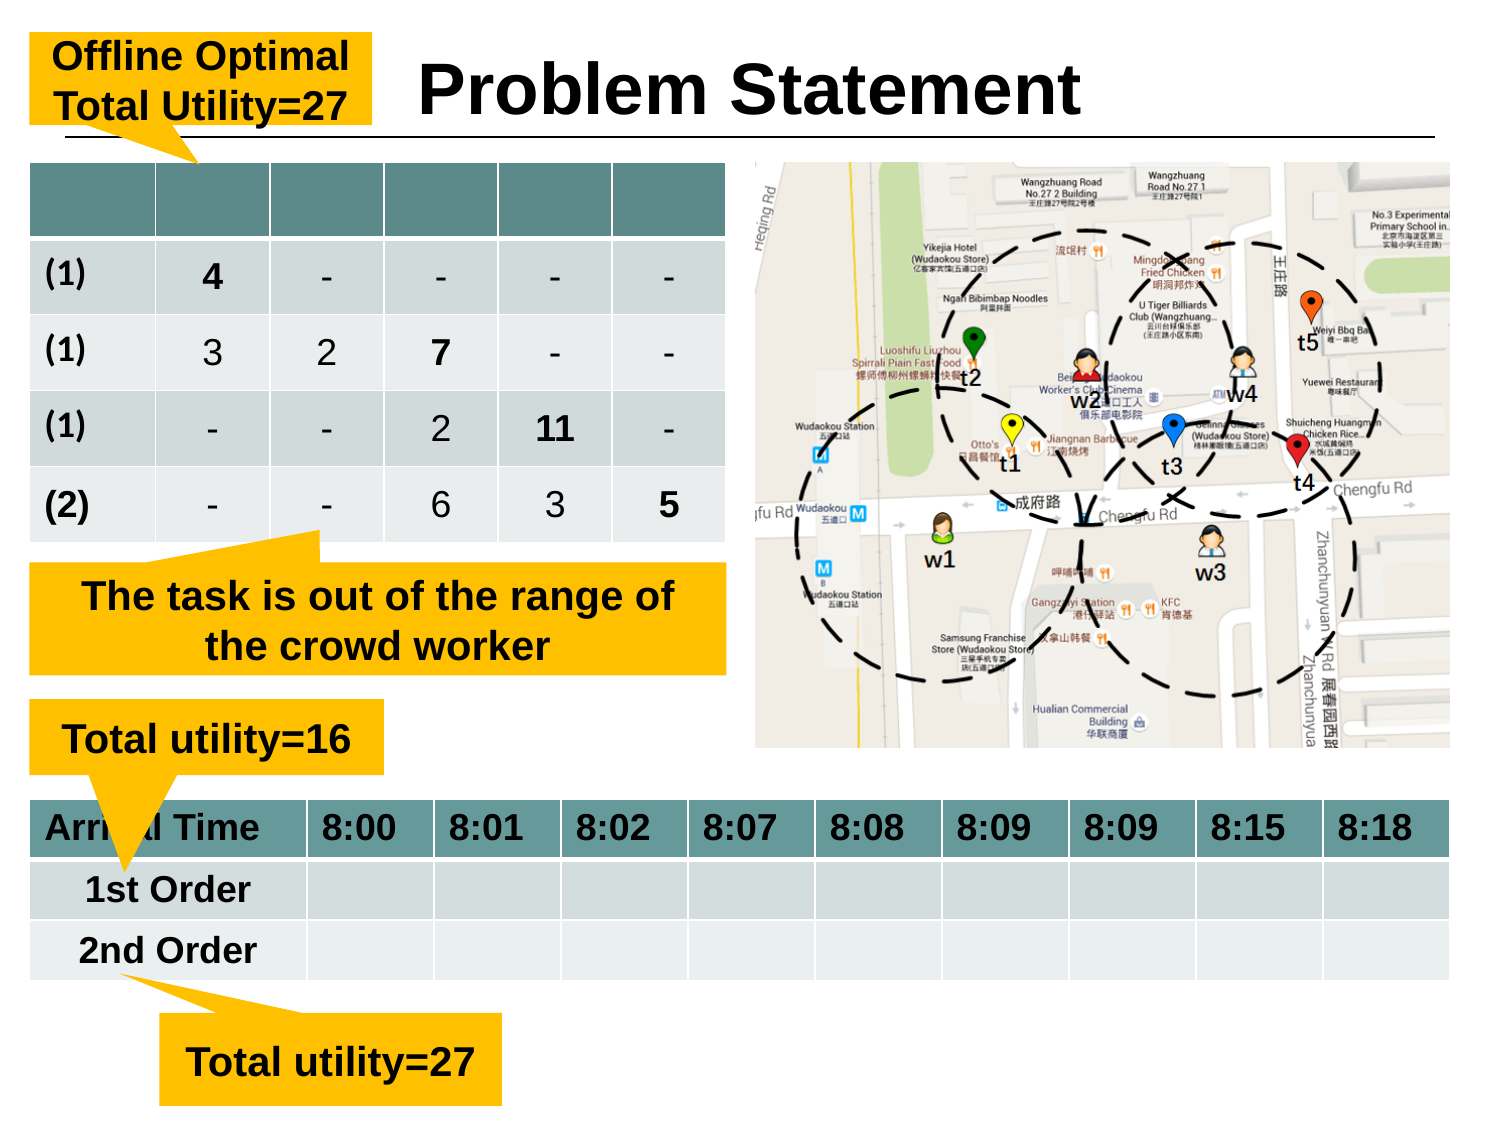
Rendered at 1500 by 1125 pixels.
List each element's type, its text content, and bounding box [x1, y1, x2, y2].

text_box The task is out of the range of the crowd worker [29, 529, 727, 676]
text_box Offline Optimal Total Utility=27 [29, 32, 373, 165]
picture [754, 162, 1450, 748]
text_box Total utility=27 [119, 973, 502, 1106]
text_box Total utility=16 [29, 699, 384, 873]
title Problem Statement [0, 20, 1500, 138]
